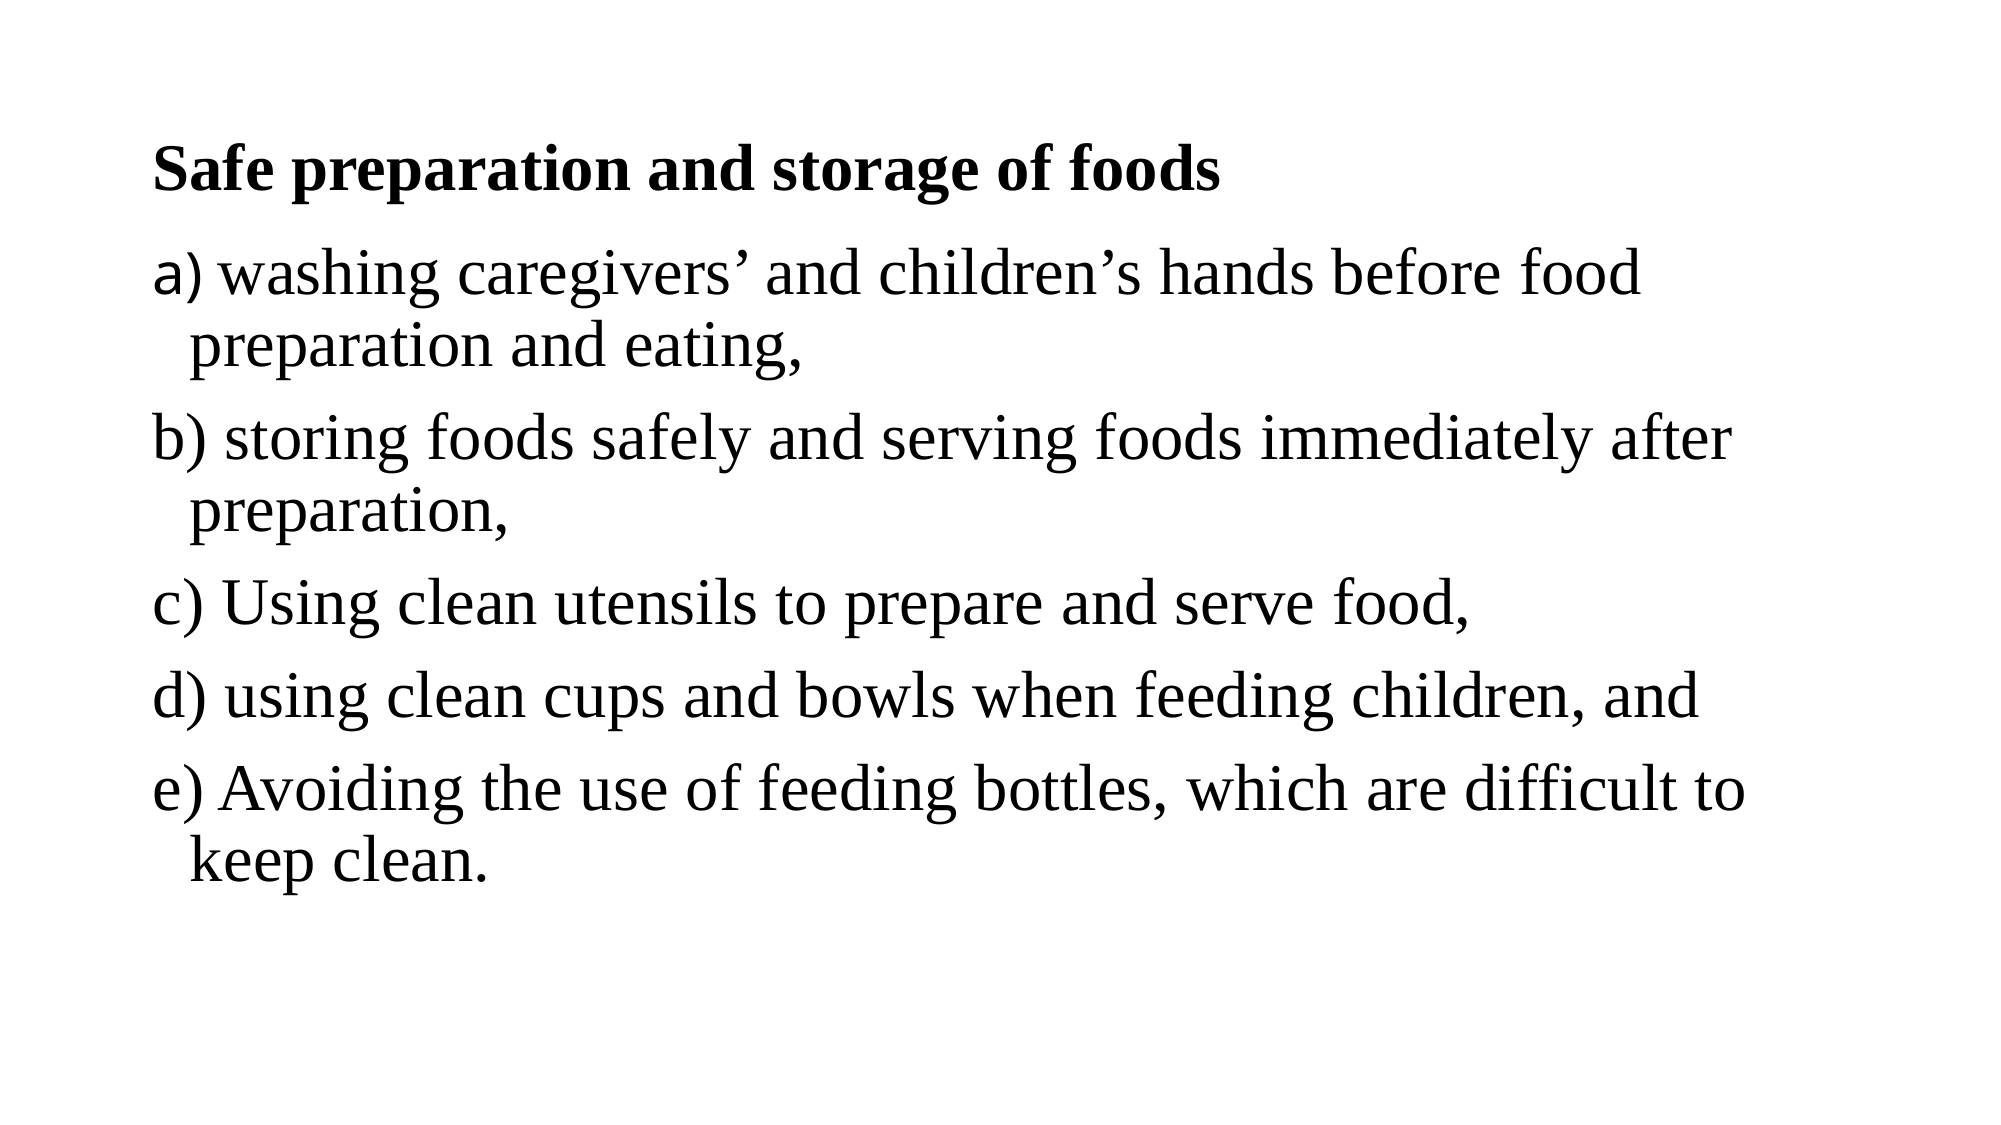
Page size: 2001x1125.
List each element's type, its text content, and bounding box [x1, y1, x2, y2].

title Safe preparation and storage of foods [137, 59, 1863, 230]
list a) washing caregivers’ and children’s hands before food preparation and eating, b) storing foods safely and serving foods immediately after preparation, c) Using clean utensils to prepare and serve food, d) using clean cups and bowls when feeding children, and e) Avoiding the use of feeding bottles, which are difficult to keep clean. [137, 230, 1863, 1014]
